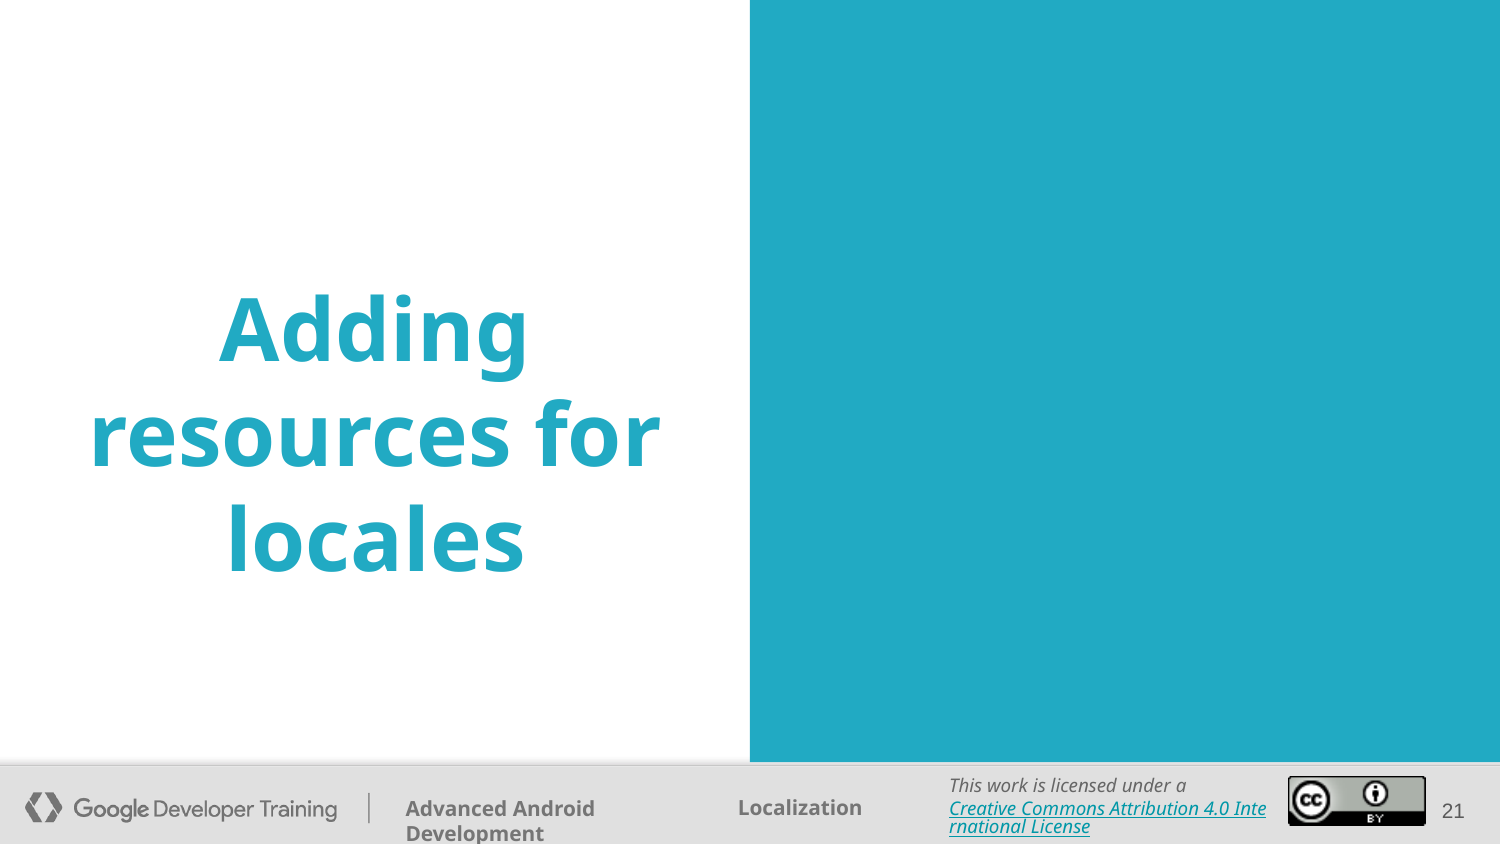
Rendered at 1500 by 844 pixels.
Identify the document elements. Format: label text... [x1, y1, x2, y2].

title Adding resources for locales [43, 202, 708, 604]
picture [0, 0, 1500, 844]
slide_number ‹#› [1389, 777, 1480, 842]
